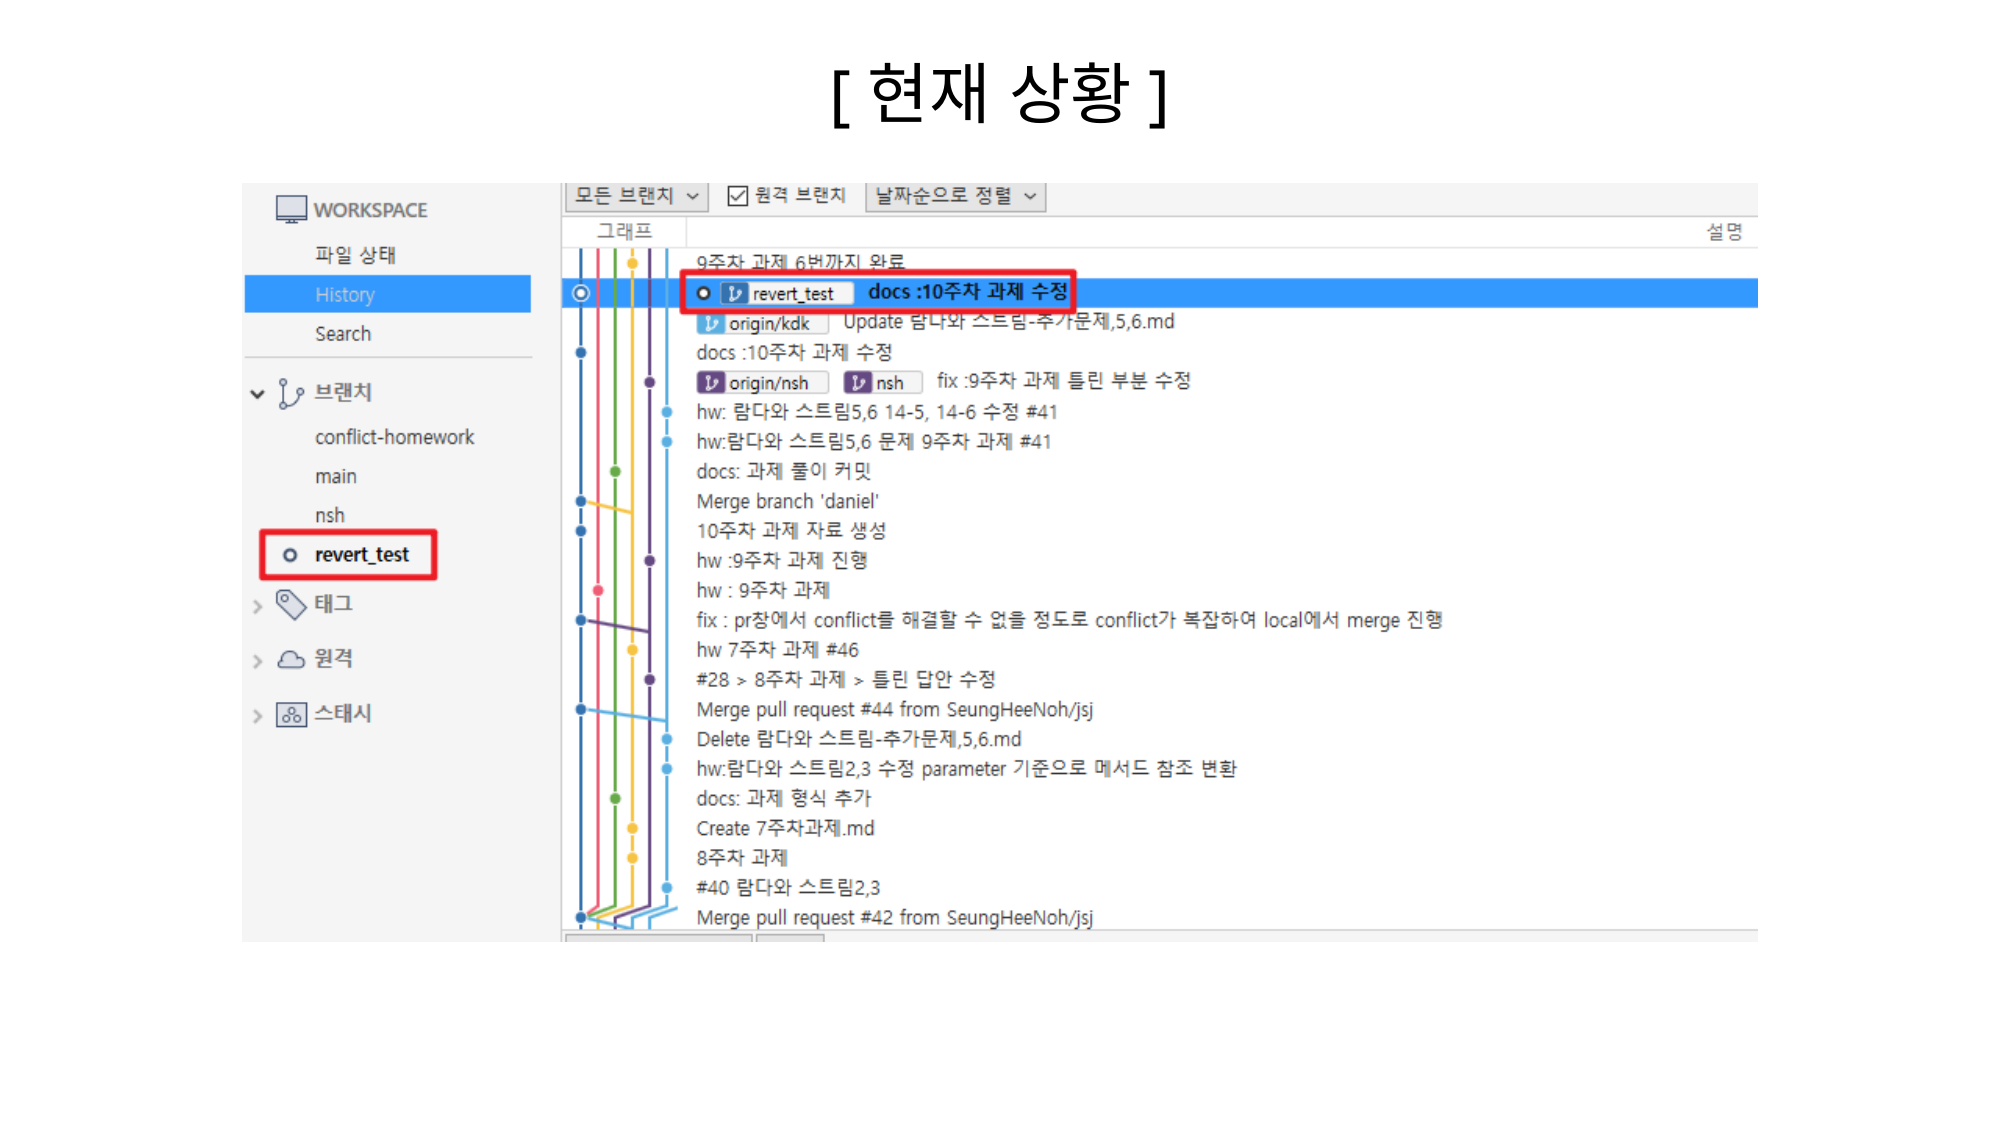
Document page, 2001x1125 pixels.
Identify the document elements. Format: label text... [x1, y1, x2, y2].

text_box [현재 상황] [814, 45, 1186, 140]
picture [242, 183, 1758, 942]
